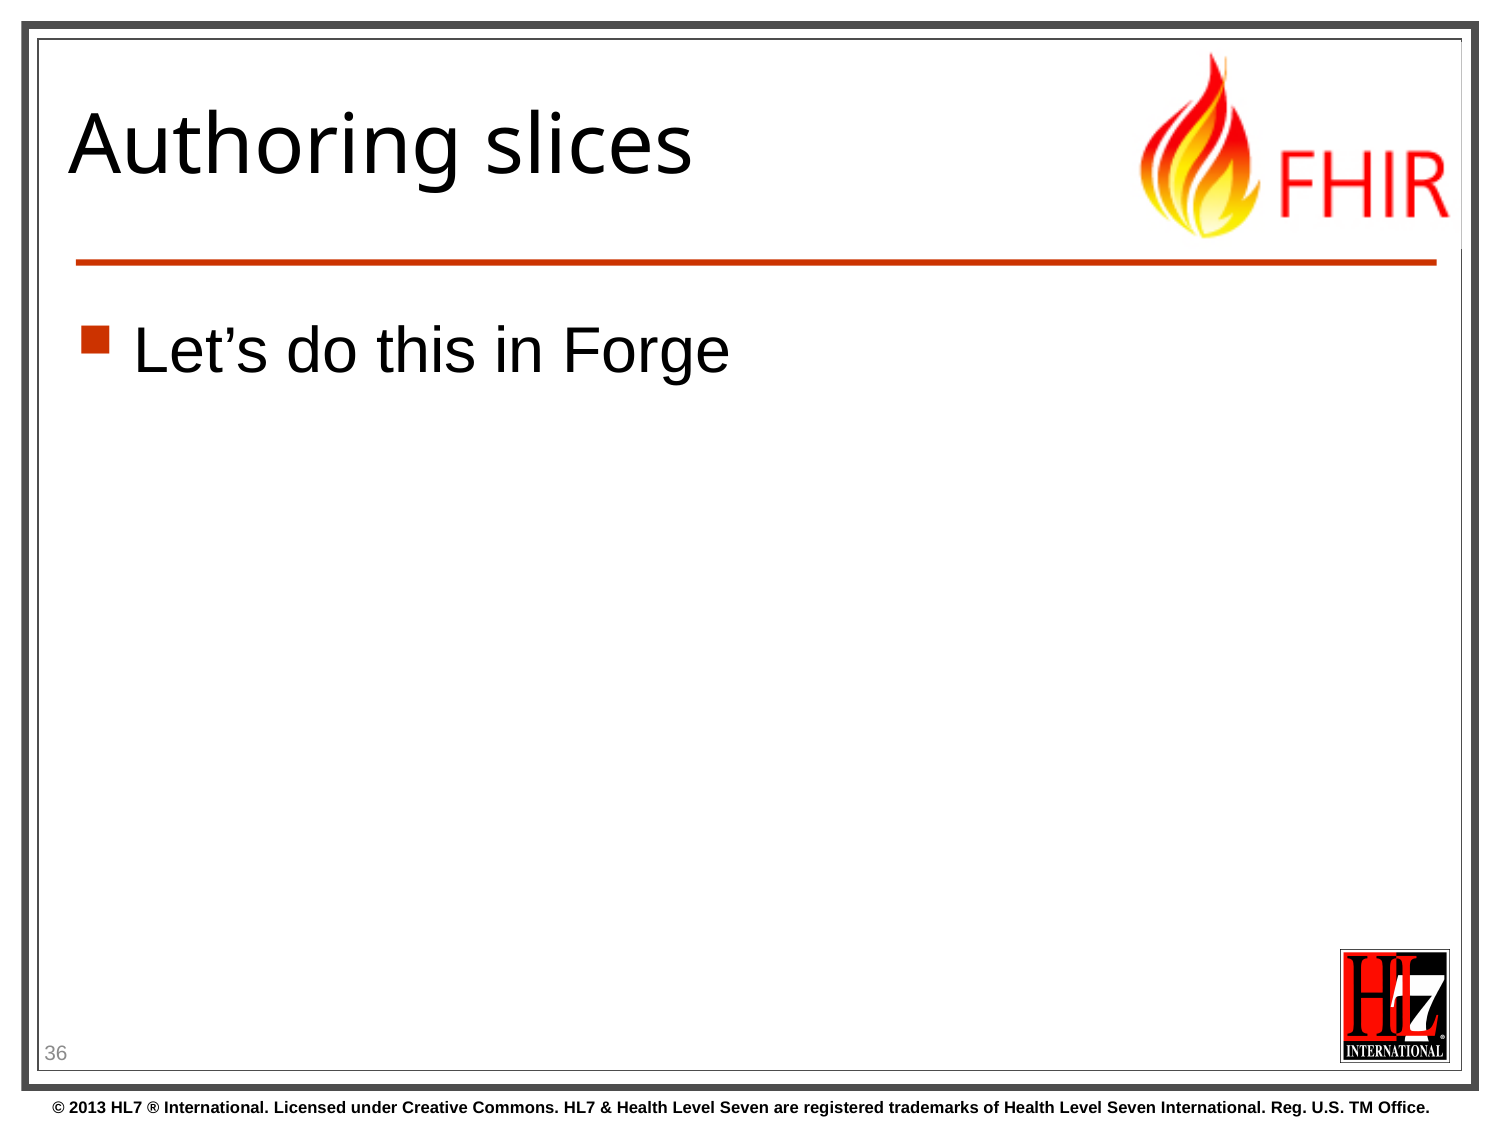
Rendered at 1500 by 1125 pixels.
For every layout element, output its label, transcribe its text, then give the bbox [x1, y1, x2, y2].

picture [1128, 42, 1462, 249]
list Let’s do this in Forge [62, 299, 1438, 1035]
picture [1340, 949, 1450, 1063]
title Authoring slices [53, 54, 1128, 244]
slide_number 36 [29, 1034, 148, 1071]
